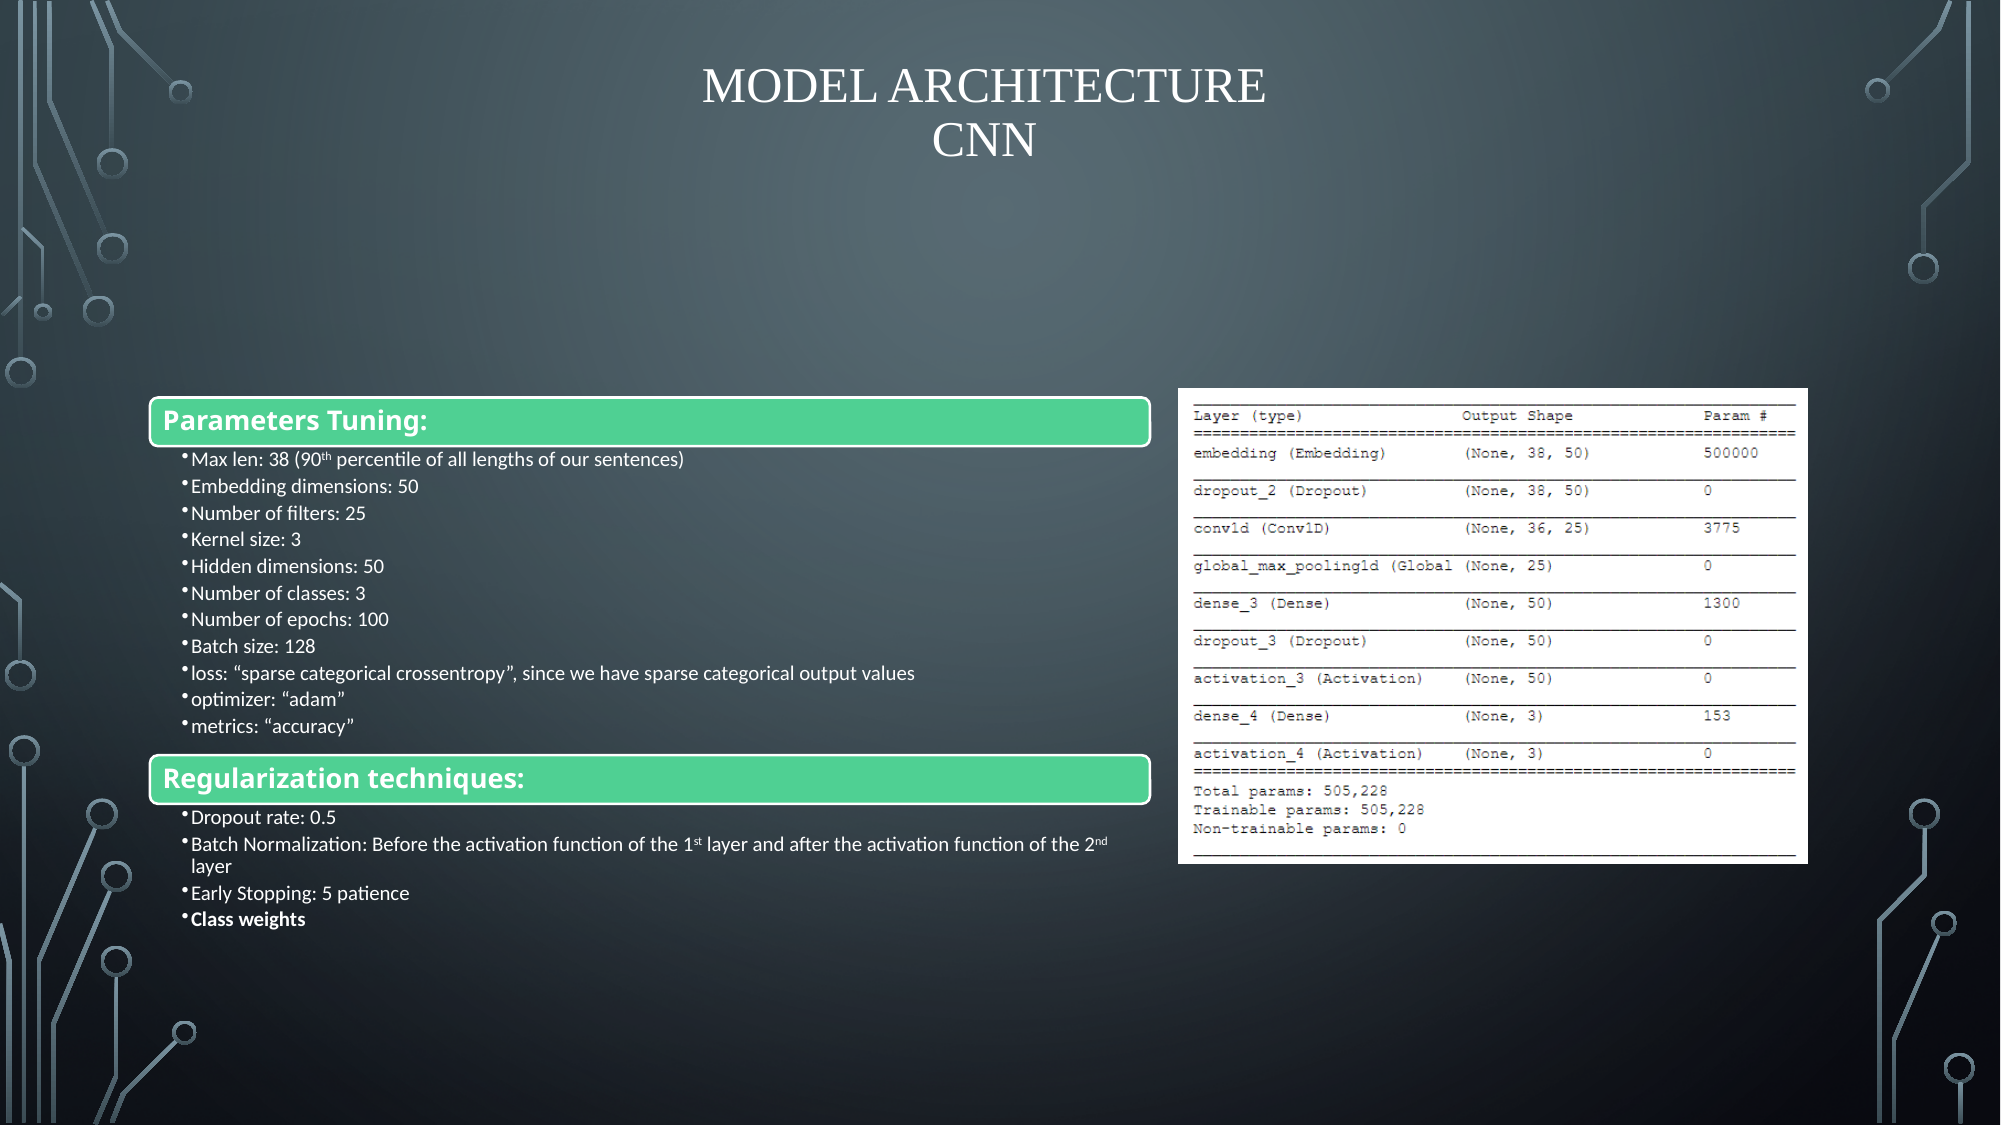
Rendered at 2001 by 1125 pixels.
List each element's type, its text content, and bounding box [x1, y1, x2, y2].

picture [1178, 388, 1808, 864]
title Model Architecture CNN [149, 18, 1820, 208]
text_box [149, 388, 1151, 951]
